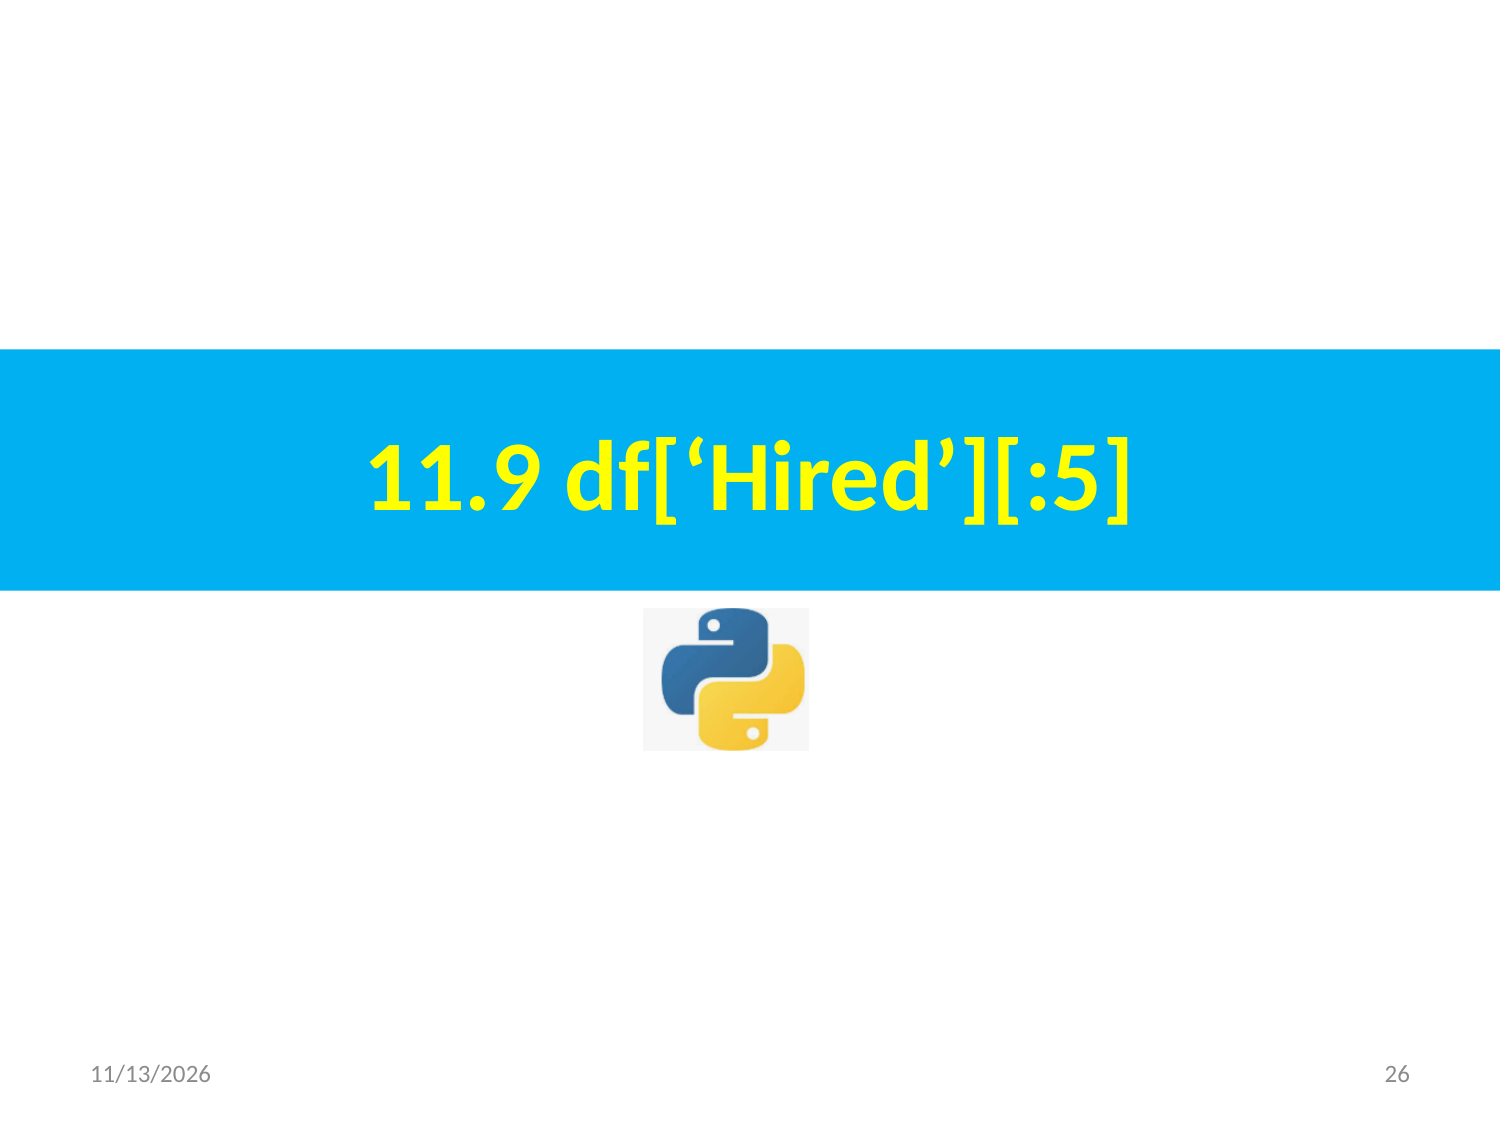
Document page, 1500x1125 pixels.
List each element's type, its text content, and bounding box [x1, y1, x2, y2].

slide_number 26 [1074, 1042, 1425, 1103]
picture [643, 606, 809, 752]
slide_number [75, 1042, 425, 1103]
title 11.9 df[‘Hired’][:5] [0, 349, 1500, 591]
